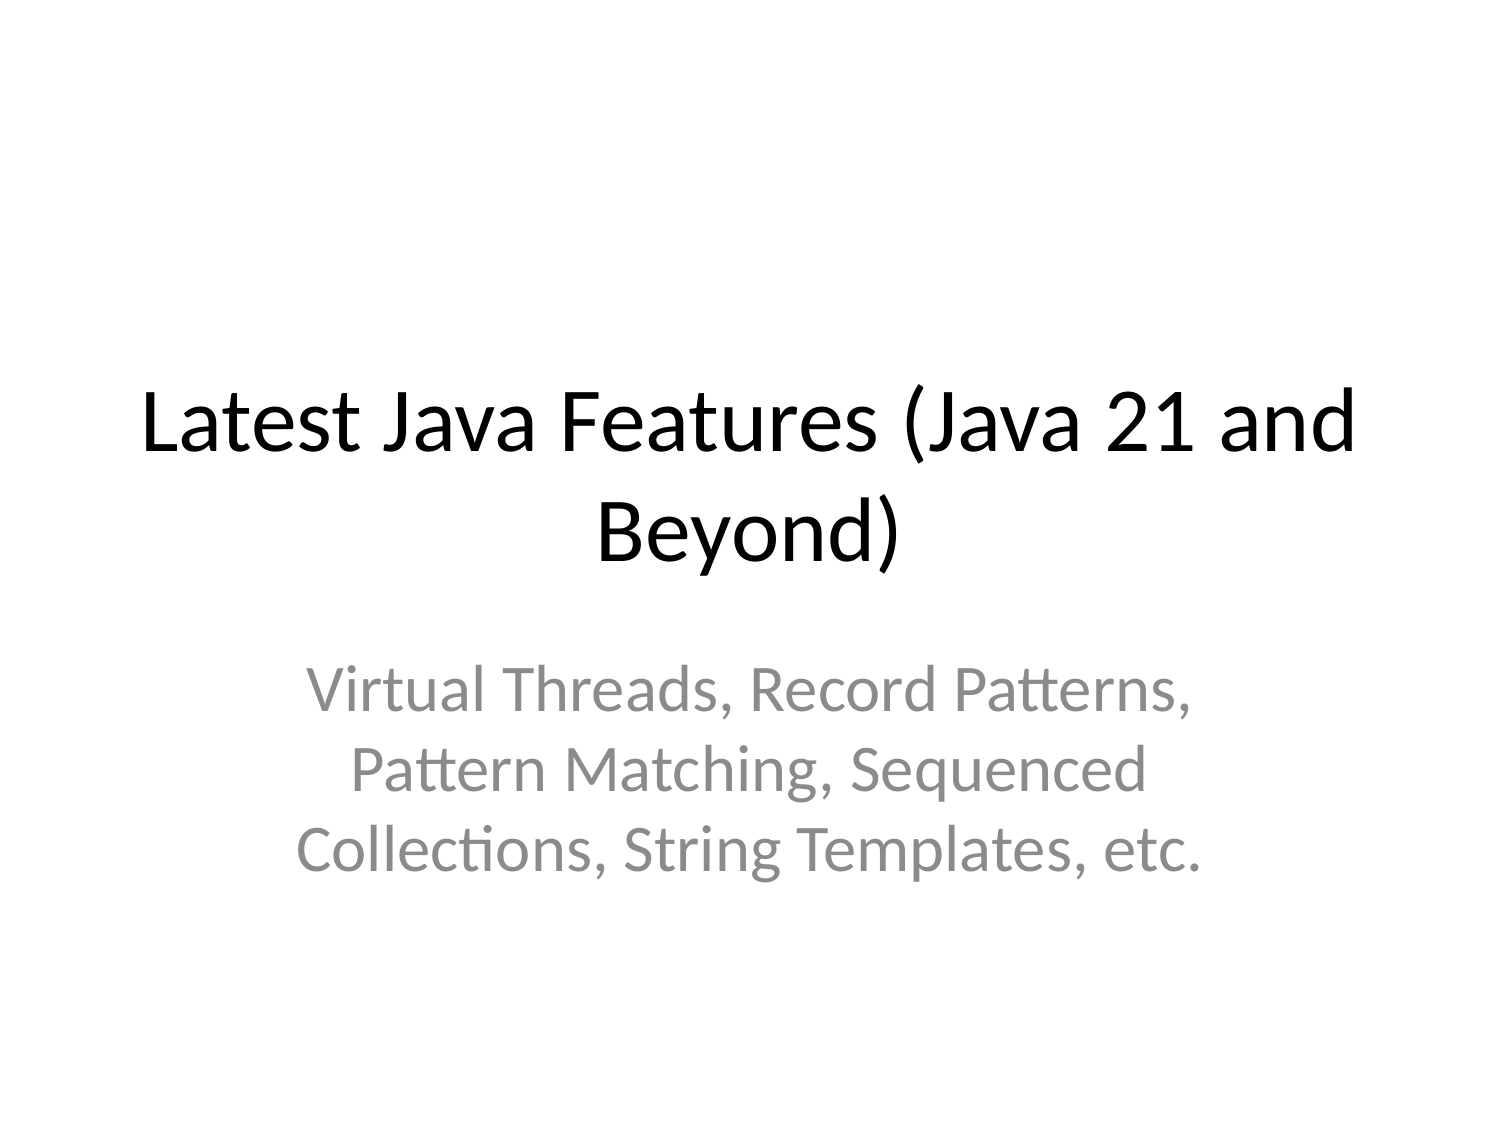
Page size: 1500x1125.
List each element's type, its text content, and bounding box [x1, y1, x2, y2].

subtitle Virtual Threads, Record Patterns, Pattern Matching, Sequenced Collections, String Templates, etc. [225, 637, 1275, 925]
title Latest Java Features (Java 21 and Beyond) [112, 349, 1388, 591]
